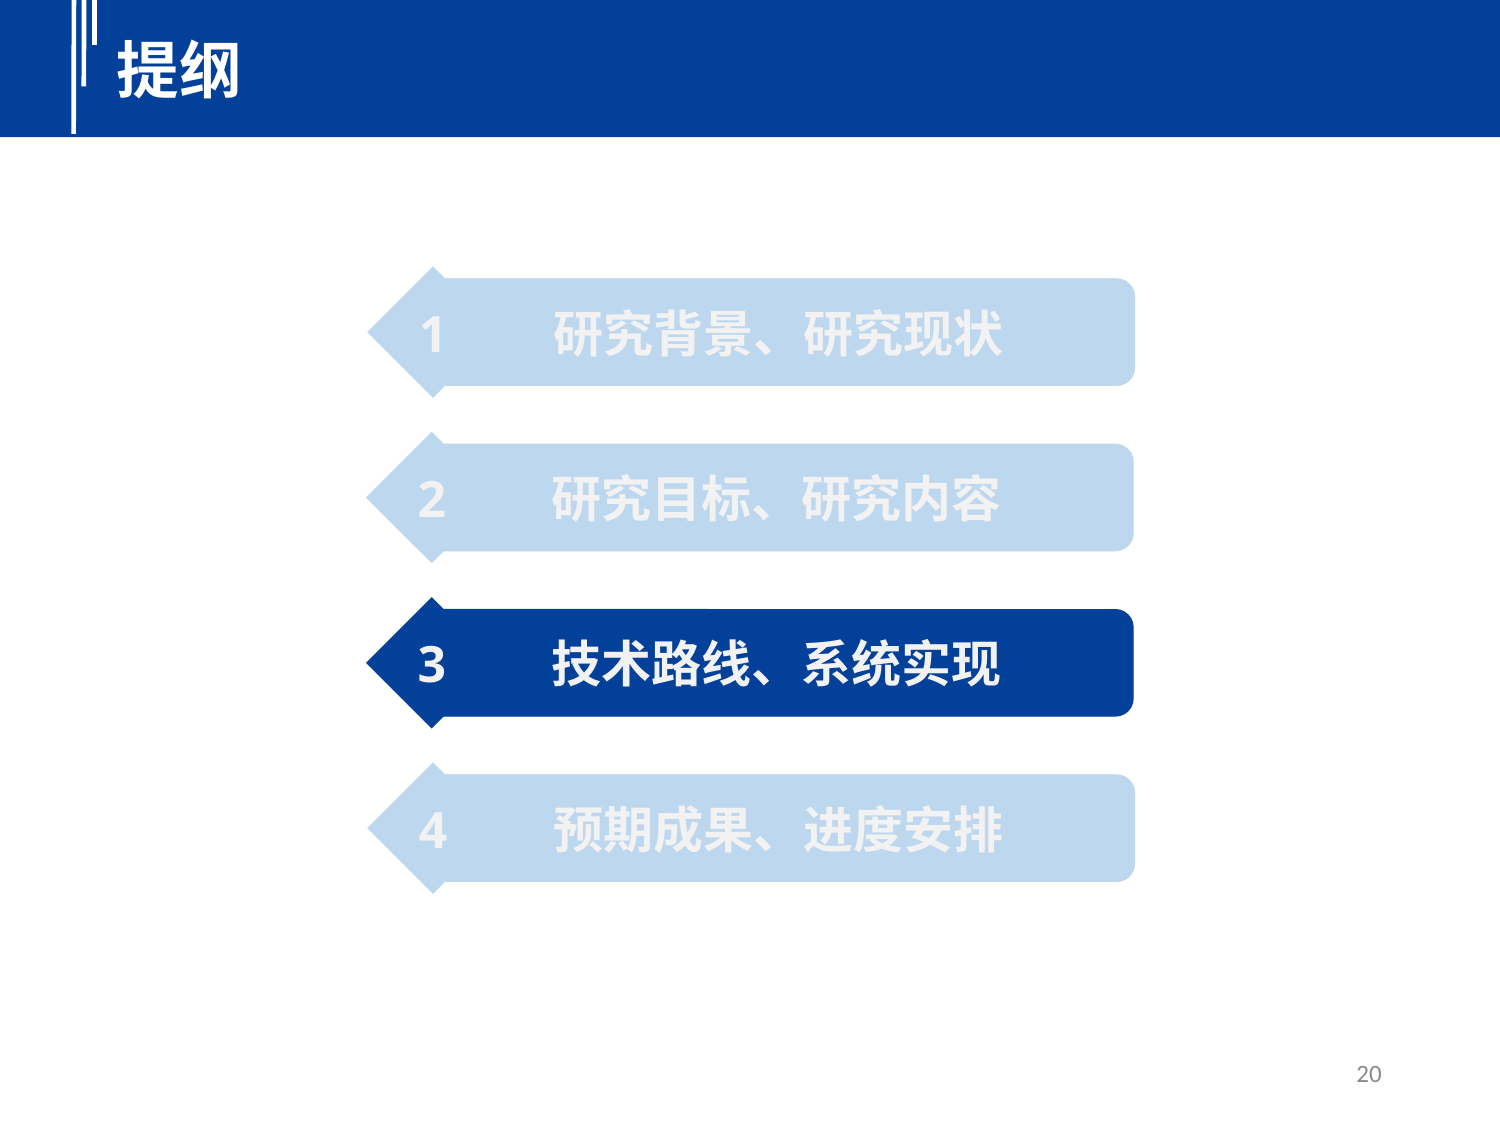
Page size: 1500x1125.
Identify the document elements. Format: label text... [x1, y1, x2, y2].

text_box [367, 267, 1135, 398]
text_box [366, 597, 1134, 728]
slide_number 20 [1059, 1042, 1397, 1103]
text_box 提纲 [102, 23, 1471, 114]
text_box [0, 0, 1500, 138]
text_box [366, 432, 1134, 563]
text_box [367, 763, 1135, 894]
